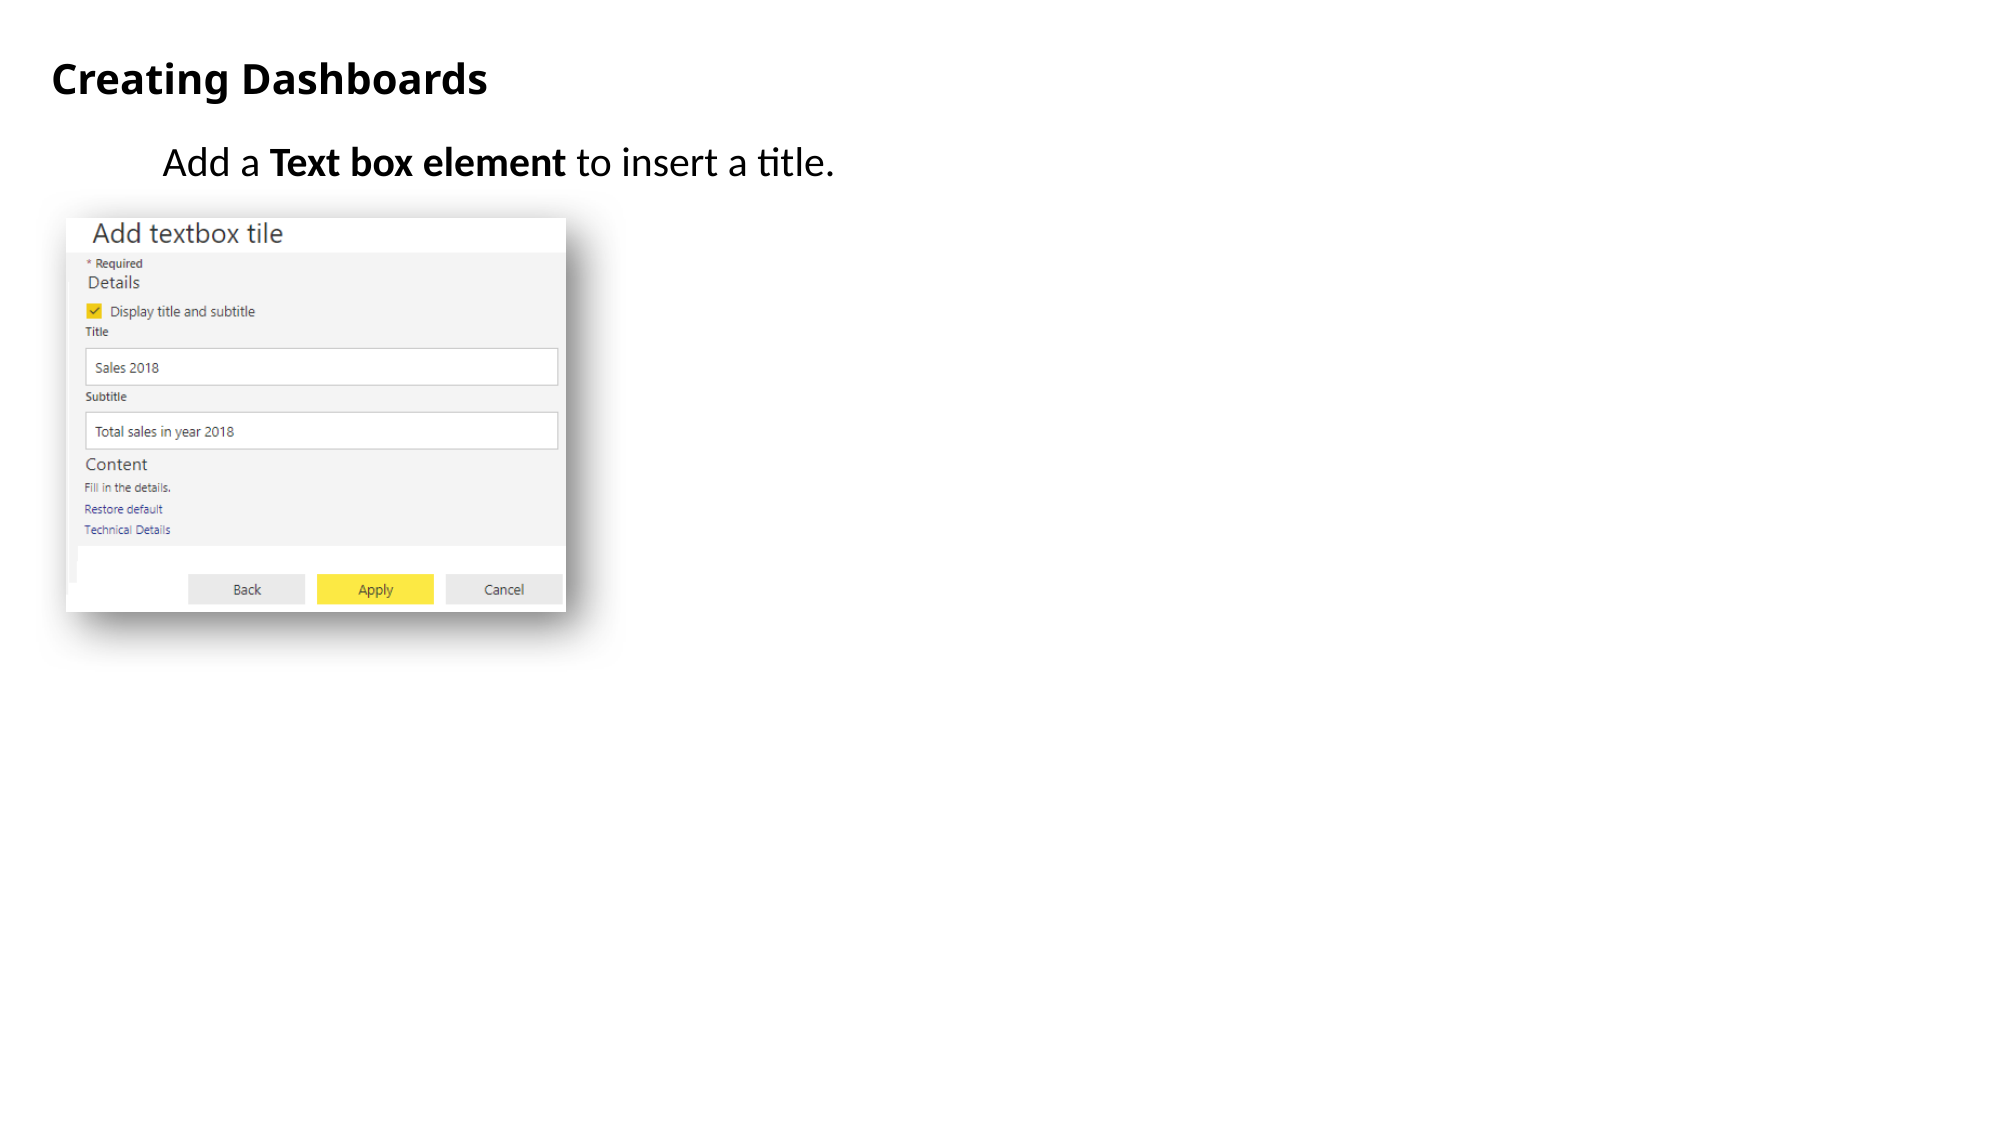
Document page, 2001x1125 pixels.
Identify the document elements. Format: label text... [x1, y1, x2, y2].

text_box Creating Dashboards [36, 45, 503, 110]
text_box Add a Text box element to insert a title. [147, 127, 851, 193]
picture [66, 218, 566, 612]
